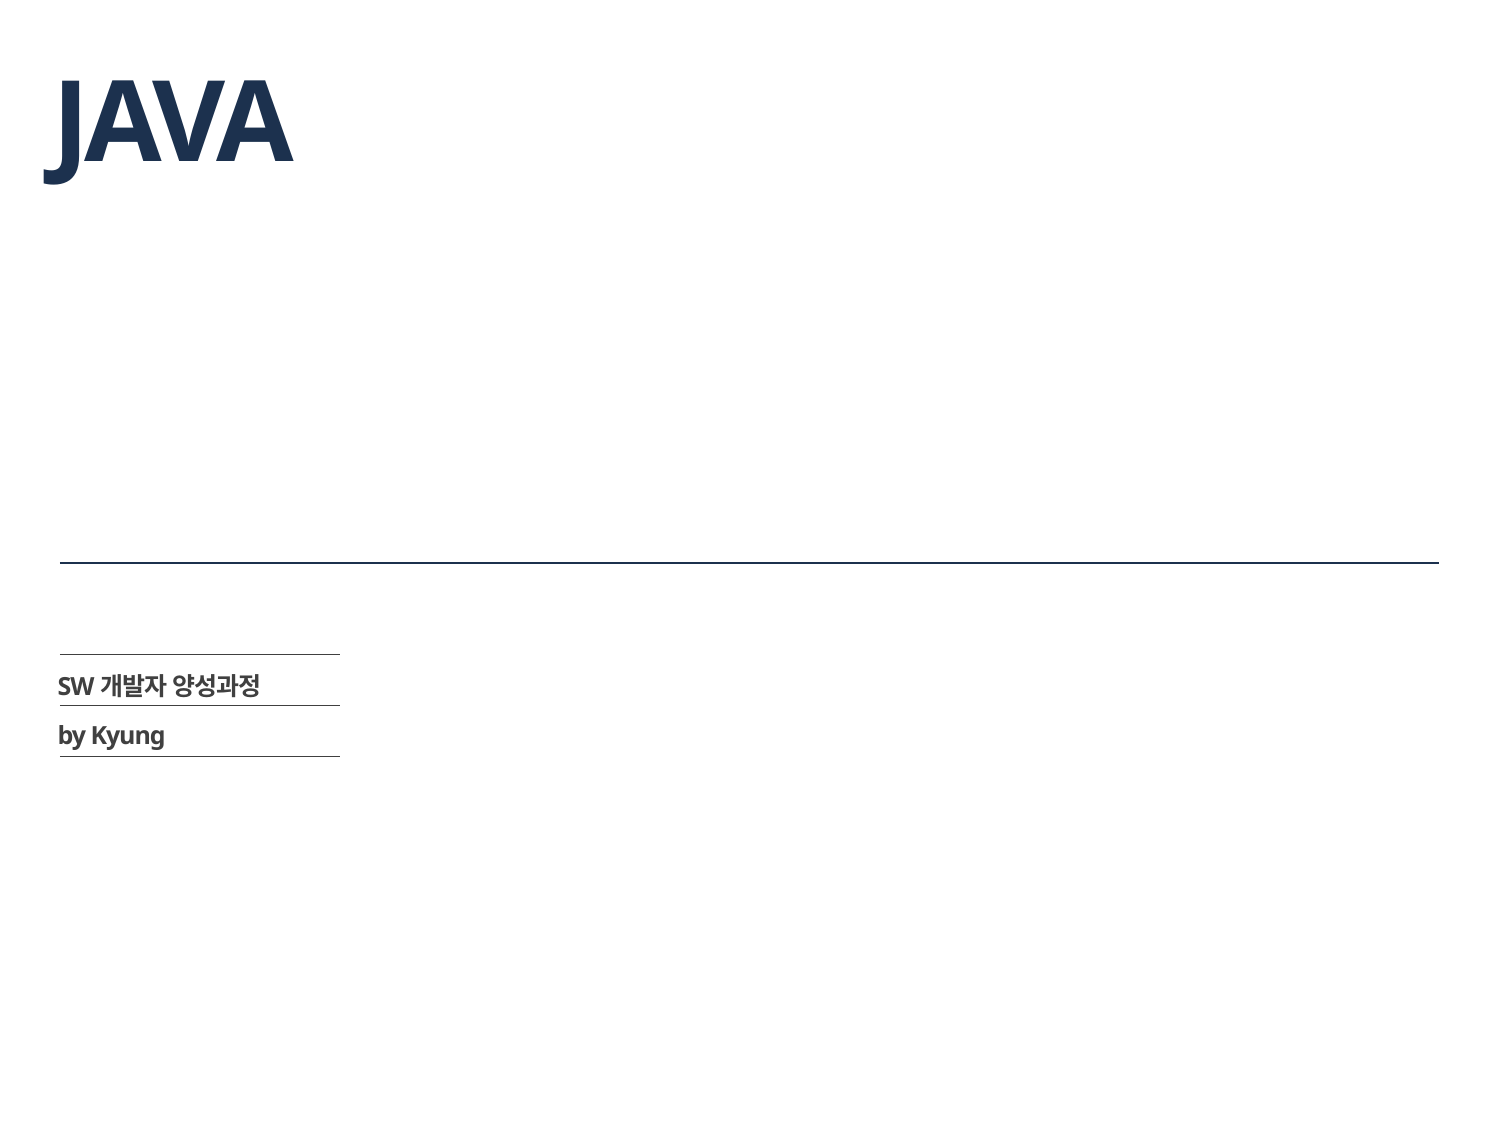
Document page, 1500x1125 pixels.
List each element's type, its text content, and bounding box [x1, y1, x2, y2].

subtitle SW개발자 양성과정 by Kyung [42, 647, 398, 936]
title JAVA [37, 41, 1313, 365]
